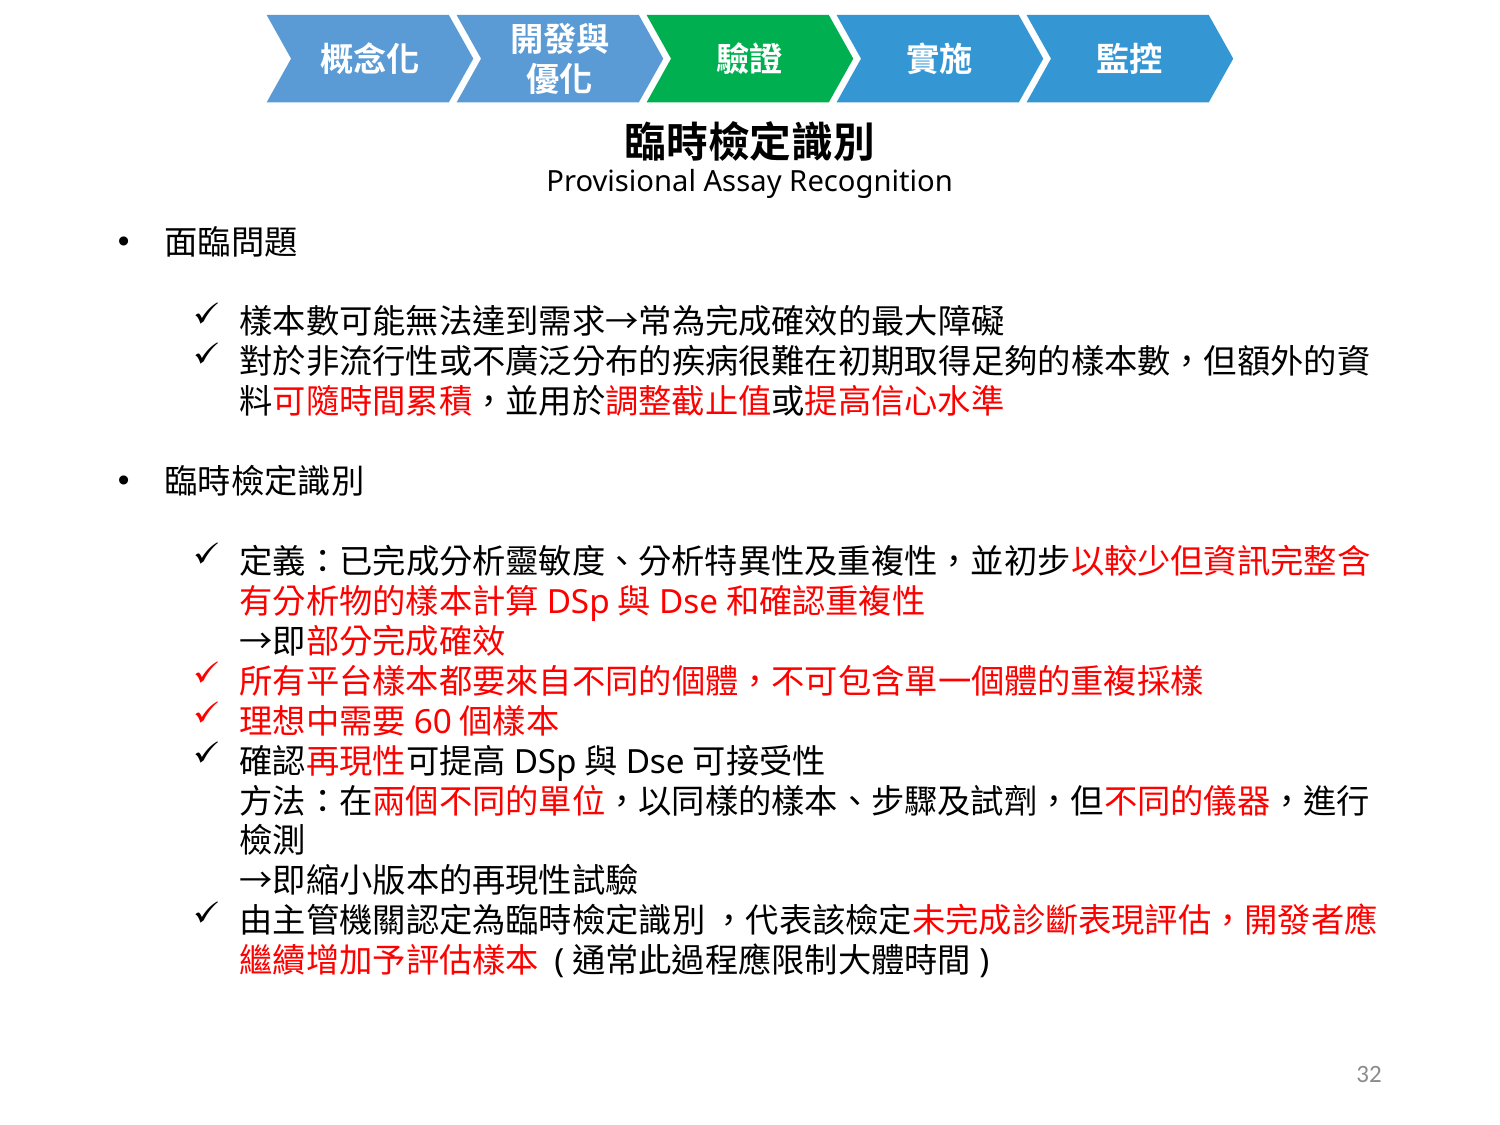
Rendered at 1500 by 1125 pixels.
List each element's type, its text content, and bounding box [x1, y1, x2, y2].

text_box 臨時檢定識別 Provisional Assay Recognition [103, 102, 1397, 217]
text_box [266, 10, 1234, 107]
slide_number 32 [1059, 1042, 1397, 1103]
text_box 面臨問題 樣本數可能無法達到需求→常為完成確效的最大障礙 對於非流行性或不廣泛分布的疾病很難在初期取得足夠的樣本數，但額外的資料可隨時間累積，並用於調整截止值或提高信心水準 臨時檢定識別 定義：已完成分析靈敏度、分析特異性及重複性，並初步以較少但資訊完整含有分析物的樣本計算DSp與Dse和確認重複性 →即部分完成確效 所有平台樣本都要來自不同的個體，不可包含單一個體的重複採樣 理想中需要60個樣本 確認再現性可提高DSp與Dse可接受性 方法：在兩個不同的單位，以同樣的樣本、步驟及試劑，但不同的儀器，進行檢測 →即縮小版本的再現性試驗 由主管機關認定為臨時檢定識別 ，代表該檢定未完成診斷表現評估，開發者應繼續增加予評估樣本 (通常此過程應限制大體時間) [103, 217, 1397, 987]
